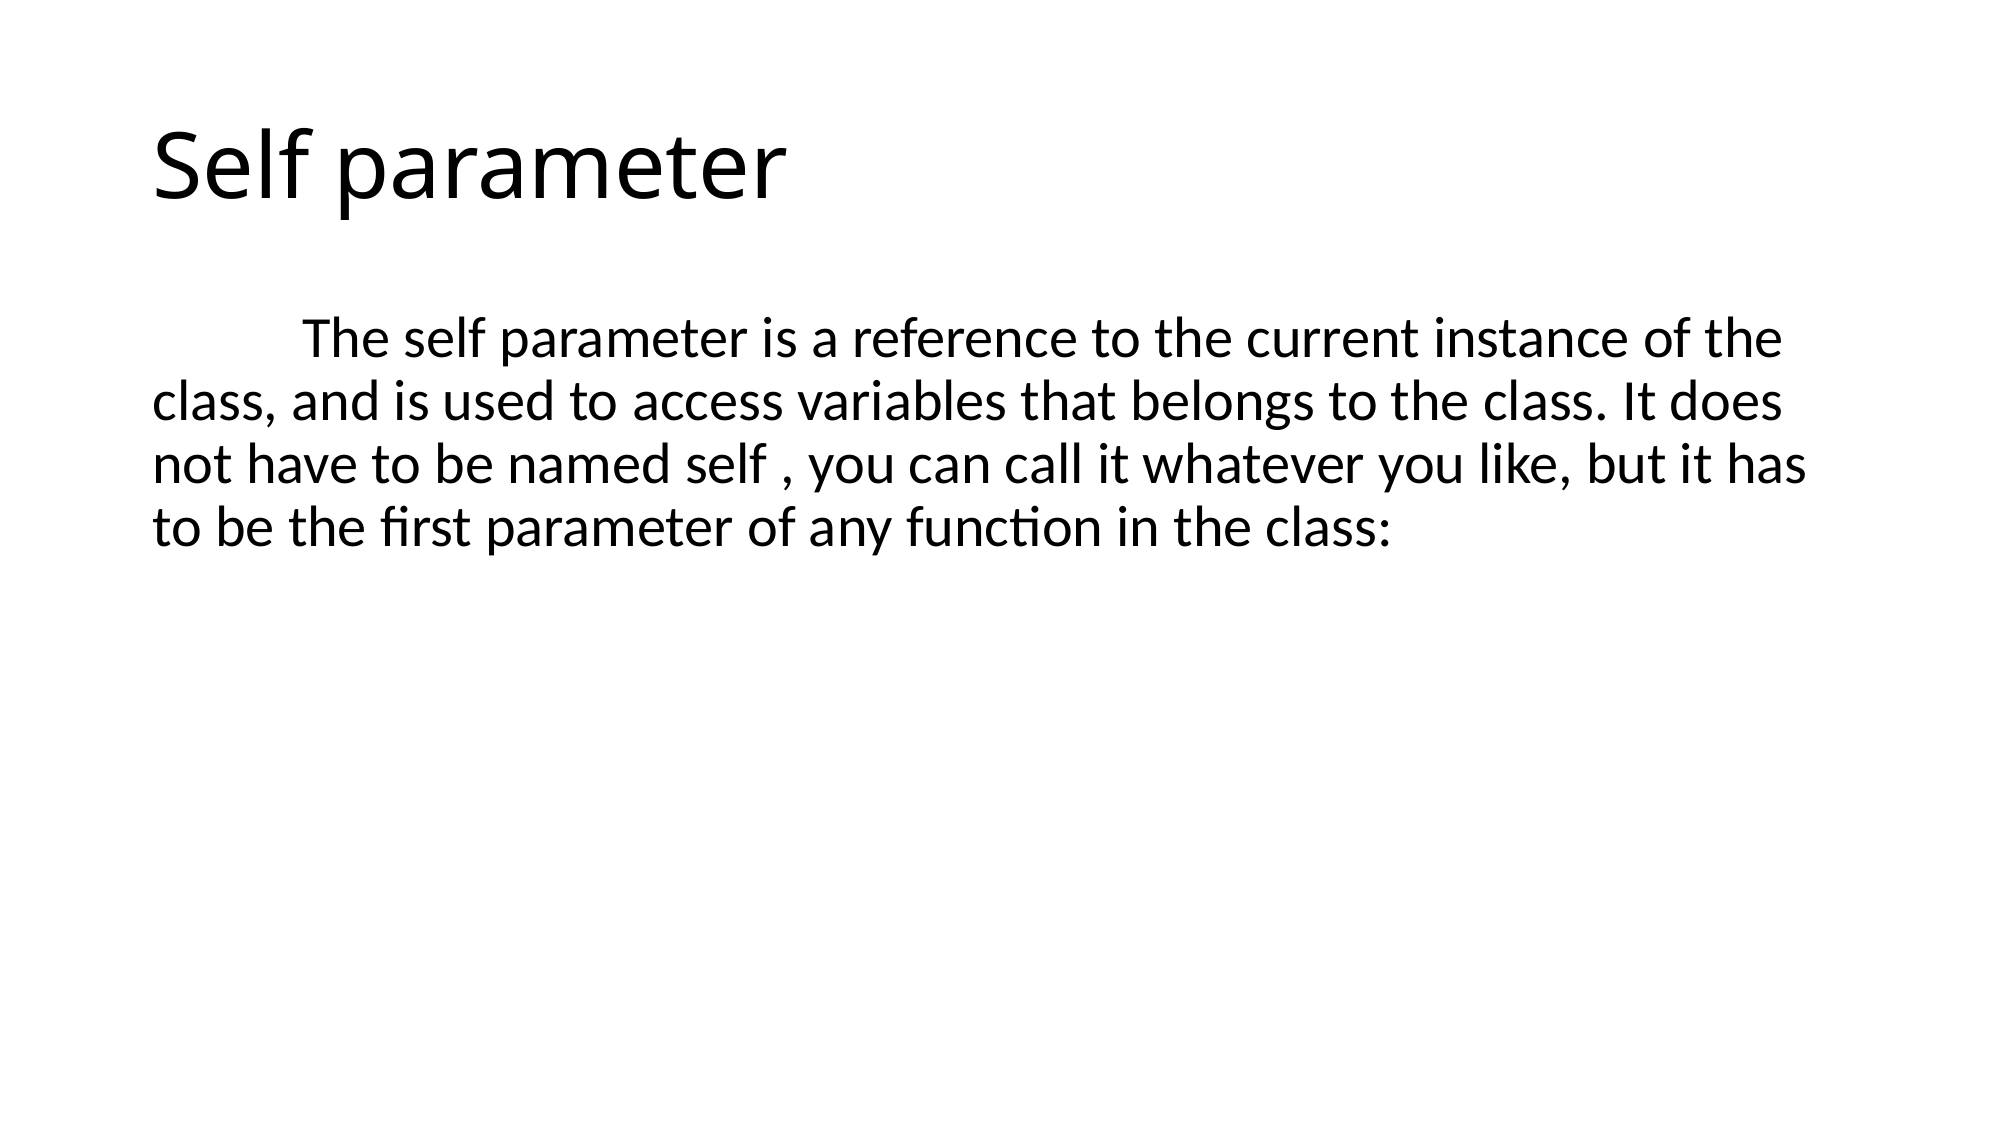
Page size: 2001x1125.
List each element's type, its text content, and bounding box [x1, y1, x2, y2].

title Self parameter [137, 59, 1863, 278]
list The self parameter is a reference to the current instance of the class, and is used to access variables that belongs to the class. It does not have to be named self , you can call it whatever you like, but it has to be the first parameter of any function in the class: [137, 299, 1863, 1014]
